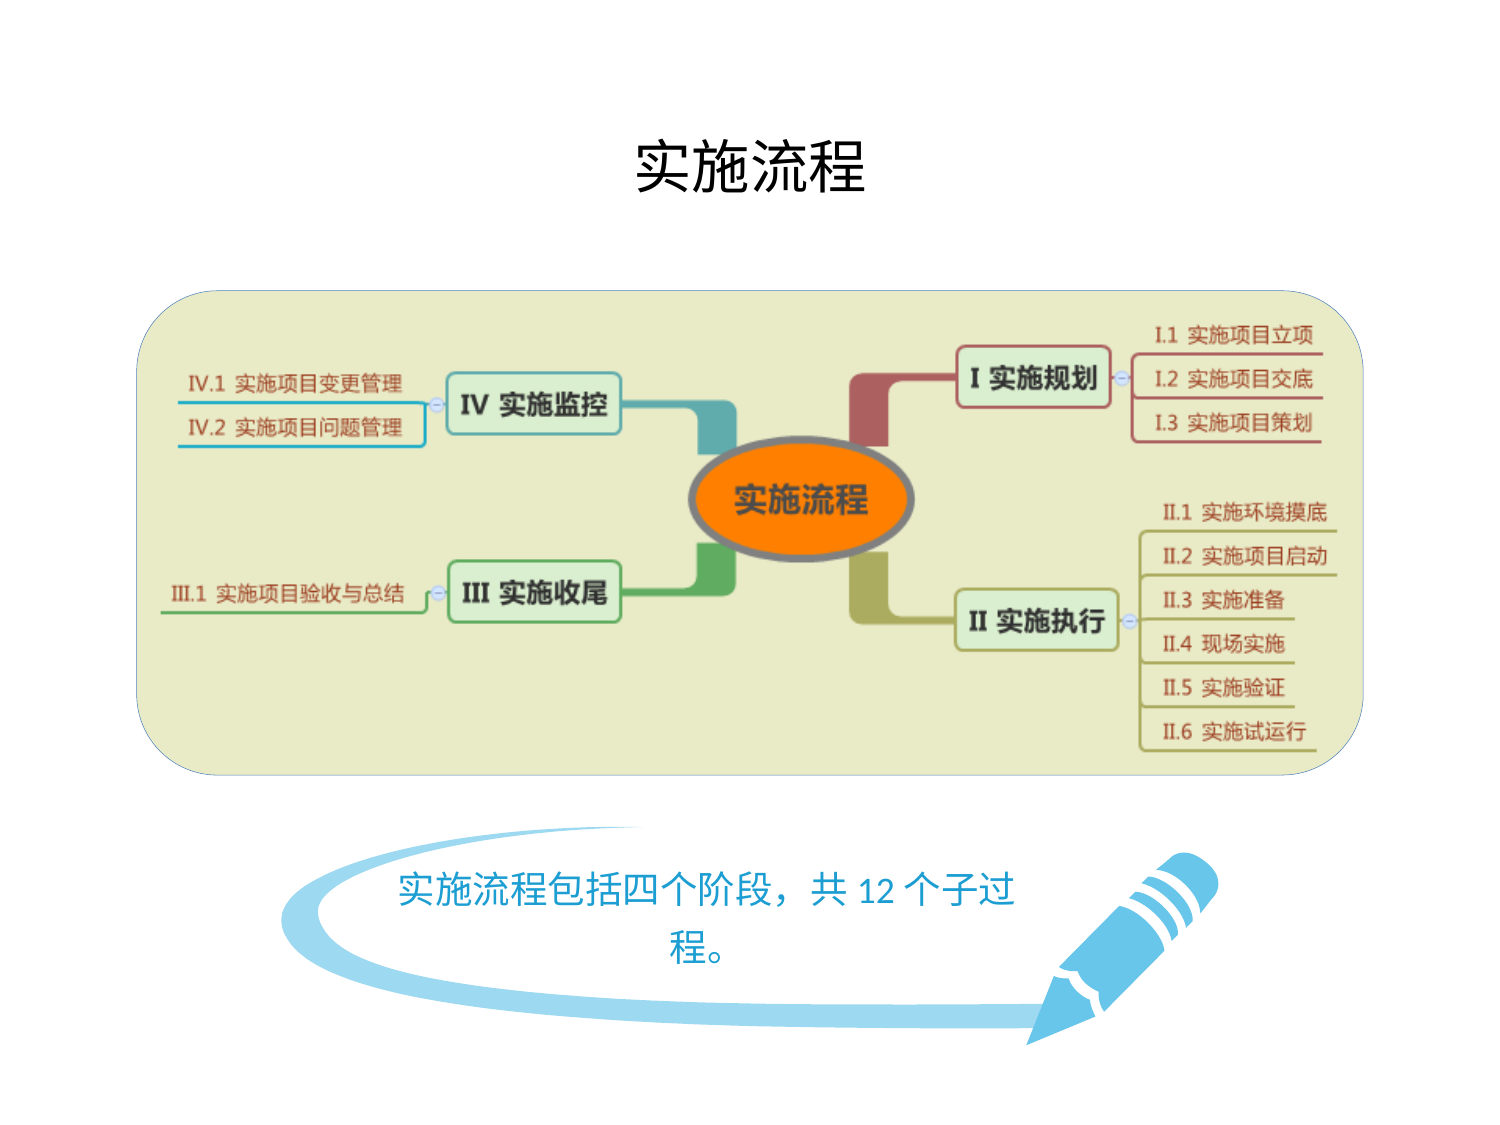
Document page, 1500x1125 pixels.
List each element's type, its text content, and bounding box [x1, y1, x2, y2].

text_box 实施流程包括四个阶段，共12个子过程。 [370, 825, 1044, 996]
text_box [1156, 852, 1219, 914]
picture [136, 290, 1364, 776]
text_box [400, 996, 1043, 1031]
text_box [1141, 876, 1193, 928]
text_box [1026, 975, 1096, 1046]
text_box [1058, 905, 1165, 1012]
text_box 实施流程 [366, 65, 1134, 229]
text_box [1128, 891, 1178, 941]
text_box [279, 855, 370, 989]
